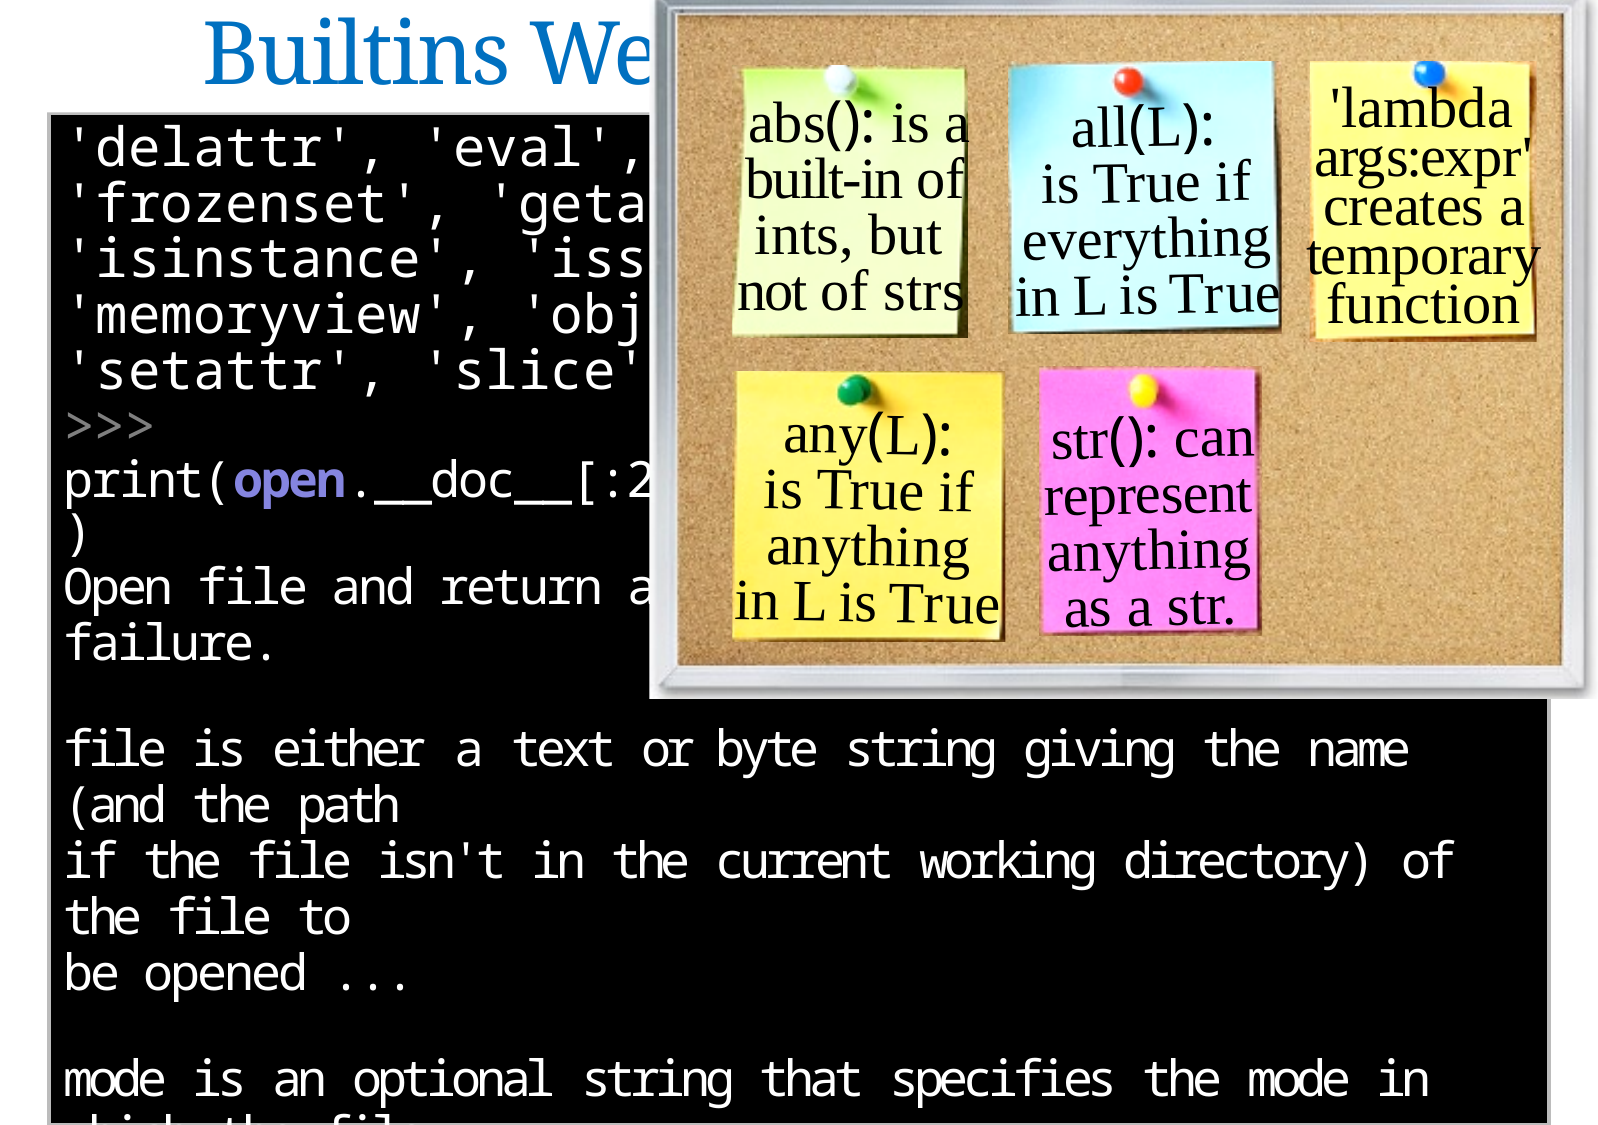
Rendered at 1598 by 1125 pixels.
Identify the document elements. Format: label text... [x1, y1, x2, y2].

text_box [649, 0, 1598, 699]
text_box 'delattr', 'eval', 'exec', 'filter', 'frozenset', 'getattr', 'hasattr', 'isinstance', 'issubclass', 'map', 'memoryview', 'object', 'open', 'property', 'setattr', 'slice', 'staticmethod', 'super'] >>> print(open.__doc__[:205]+'...'+open.__doc__[379:673]) Open file and return a stream. Raise OSError upon failure. file is either a text or byte string giving the name (and the path if the file isn't in the current working directory) of the file to be opened ... mode is an optional string that specifies the mode in which the file is opened. It defaults to 'r' which means open for reading in text mode. Other common values are 'w' for writing (truncating the file if it already exists), 'x' for creating and writing to a new file, and 'a' for appending >>> print(filter.__doc__[:54]+filter.__doc__[88:]) filter(function or None, iterable) --> filter object [47, 113, 1551, 1125]
text_box Builtins We Will Cover Later… [0, 0, 644, 113]
